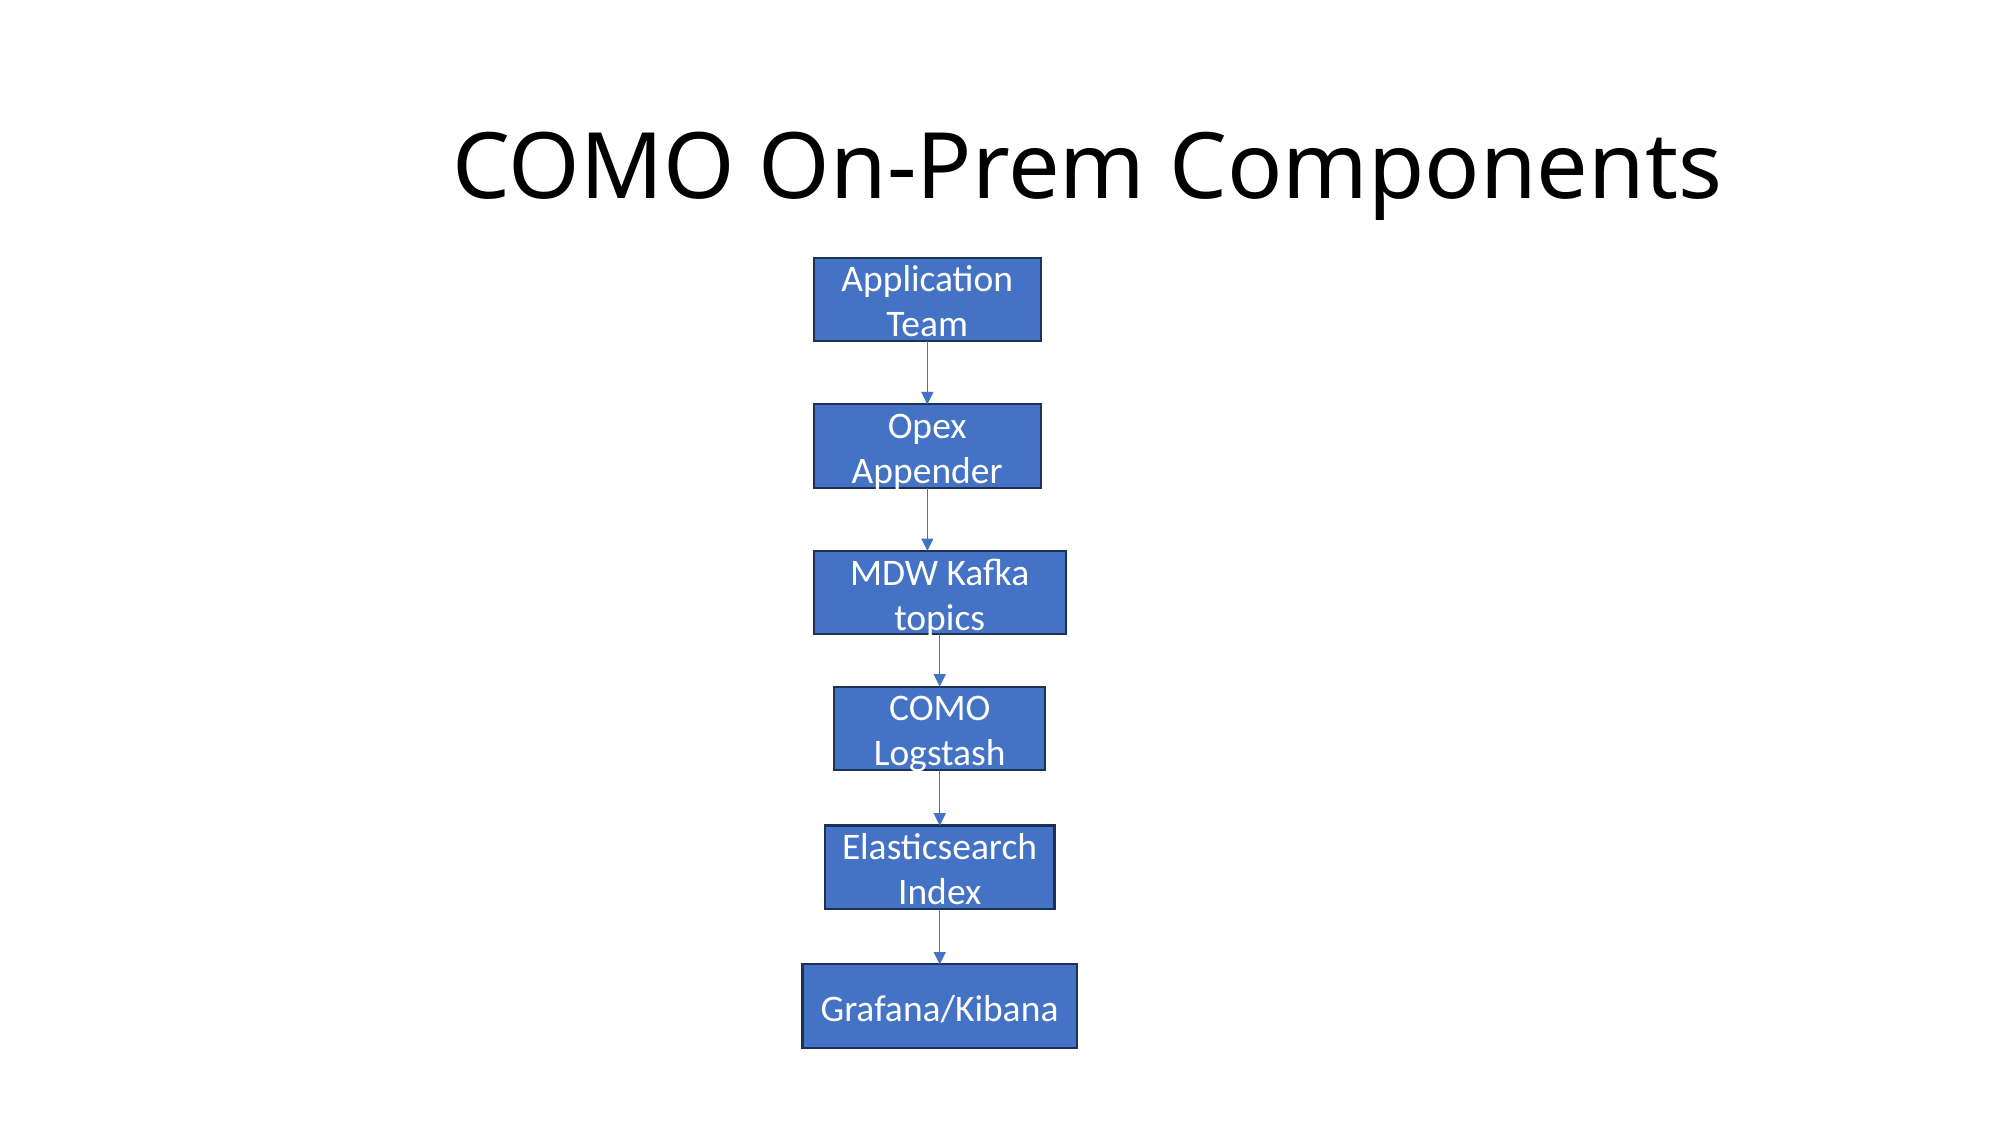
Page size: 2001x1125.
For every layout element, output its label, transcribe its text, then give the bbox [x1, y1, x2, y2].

text_box Application Team [813, 257, 1042, 342]
text_box COMO Logstash [833, 686, 1046, 771]
text_box Grafana/Kibana [801, 963, 1078, 1049]
text_box Elasticsearch Index [824, 824, 1056, 910]
title COMO On-Prem Components [137, 59, 1863, 278]
text_box Opex Appender [813, 403, 1042, 489]
text_box MDW Kafka topics [813, 550, 1067, 635]
